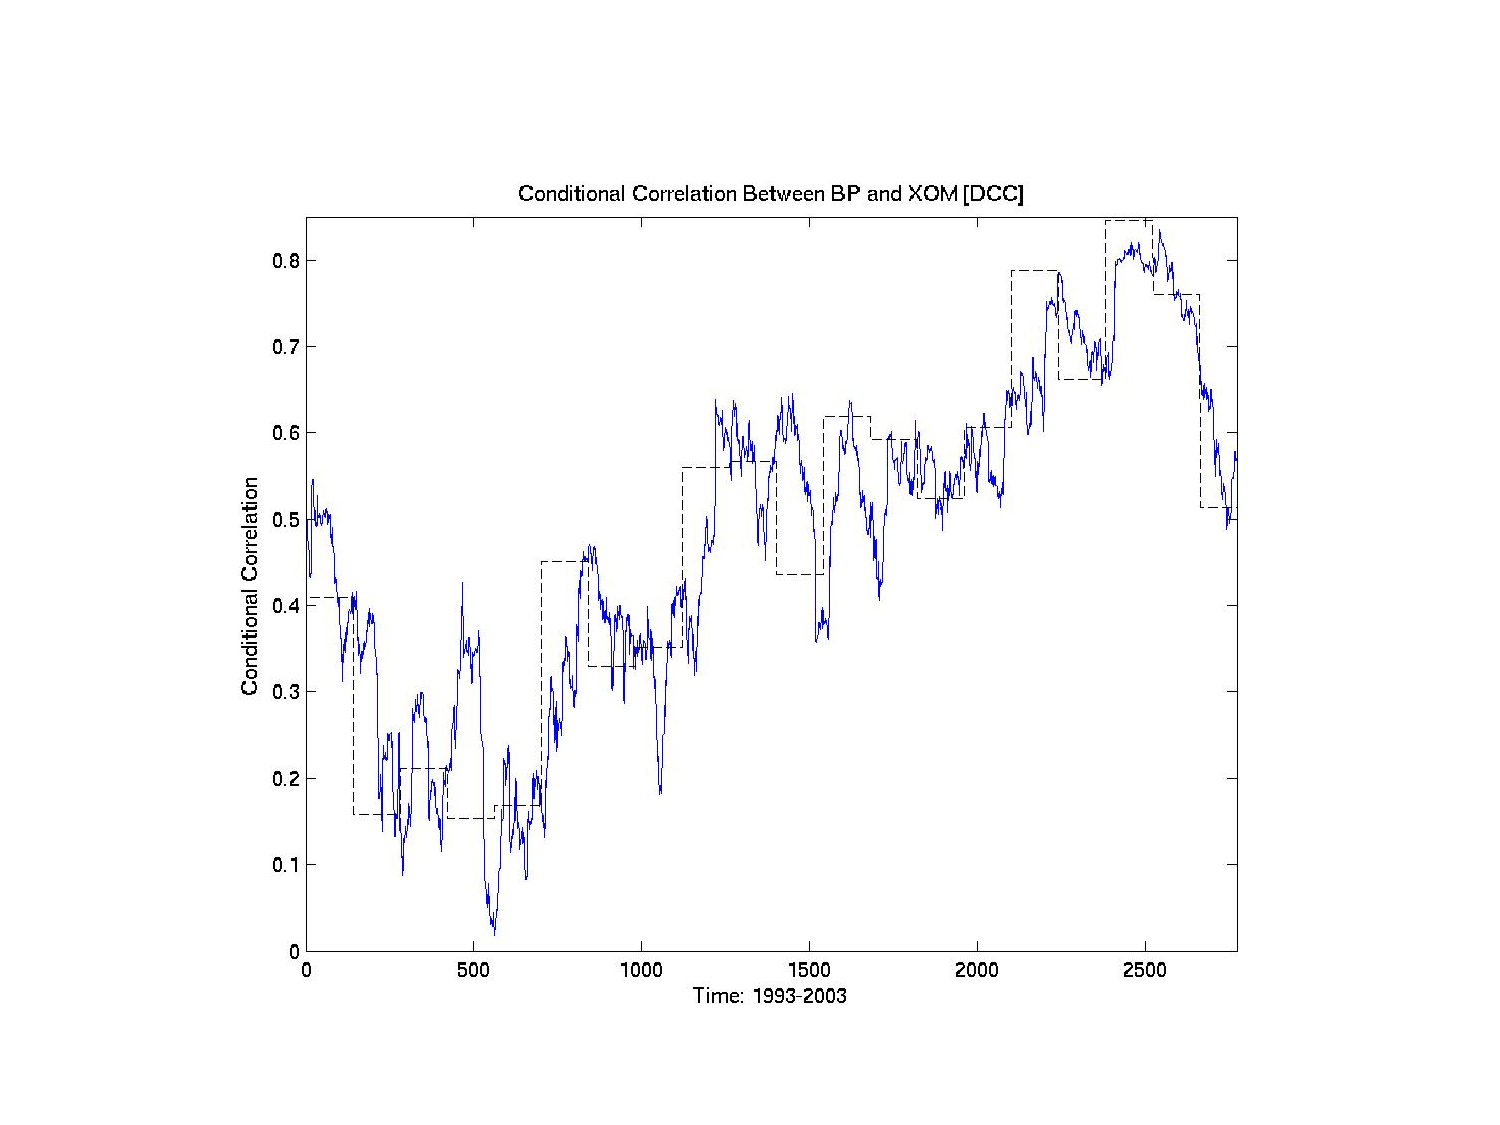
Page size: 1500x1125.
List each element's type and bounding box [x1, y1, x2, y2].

list [149, 149, 1350, 1051]
